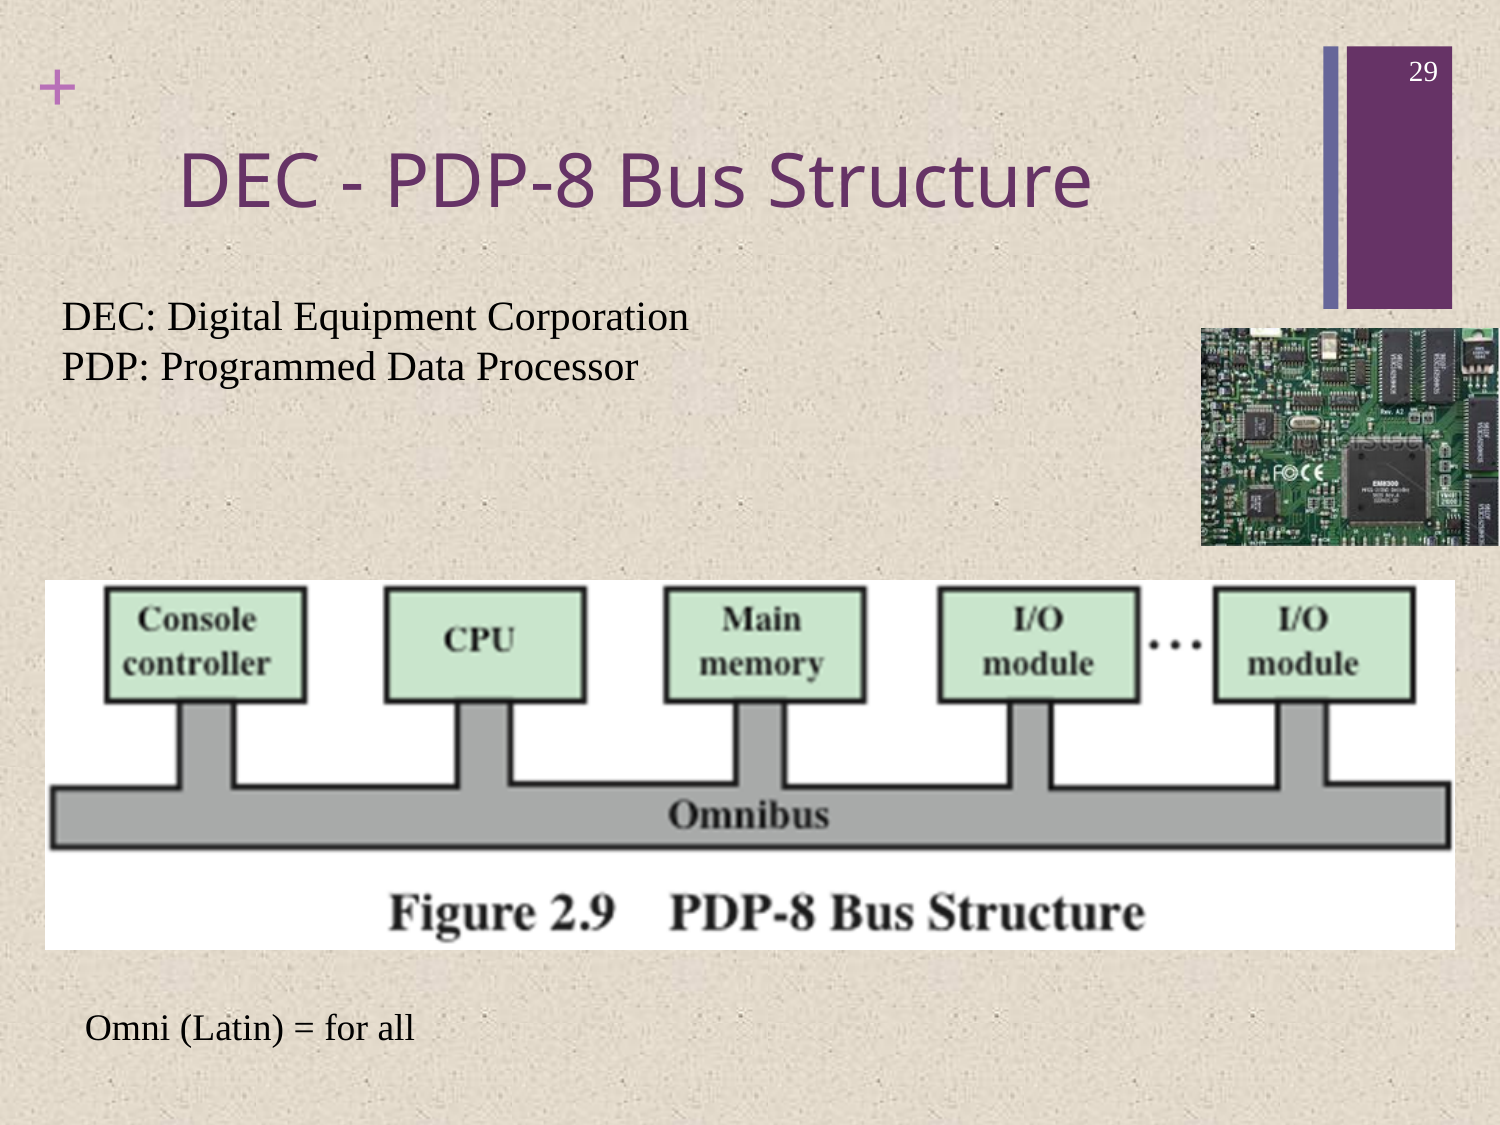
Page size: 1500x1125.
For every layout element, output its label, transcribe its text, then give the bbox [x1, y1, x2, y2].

title DEC - PDP-8 Bus Structure [162, 125, 1403, 309]
slide_number 29 [1362, 39, 1454, 100]
text_box Omni (Latin) = for all [70, 996, 692, 1056]
text_box DEC: Digital Equipment Corporation PDP: Programmed Data Processor [46, 281, 856, 396]
picture [0, 0, 1500, 1125]
